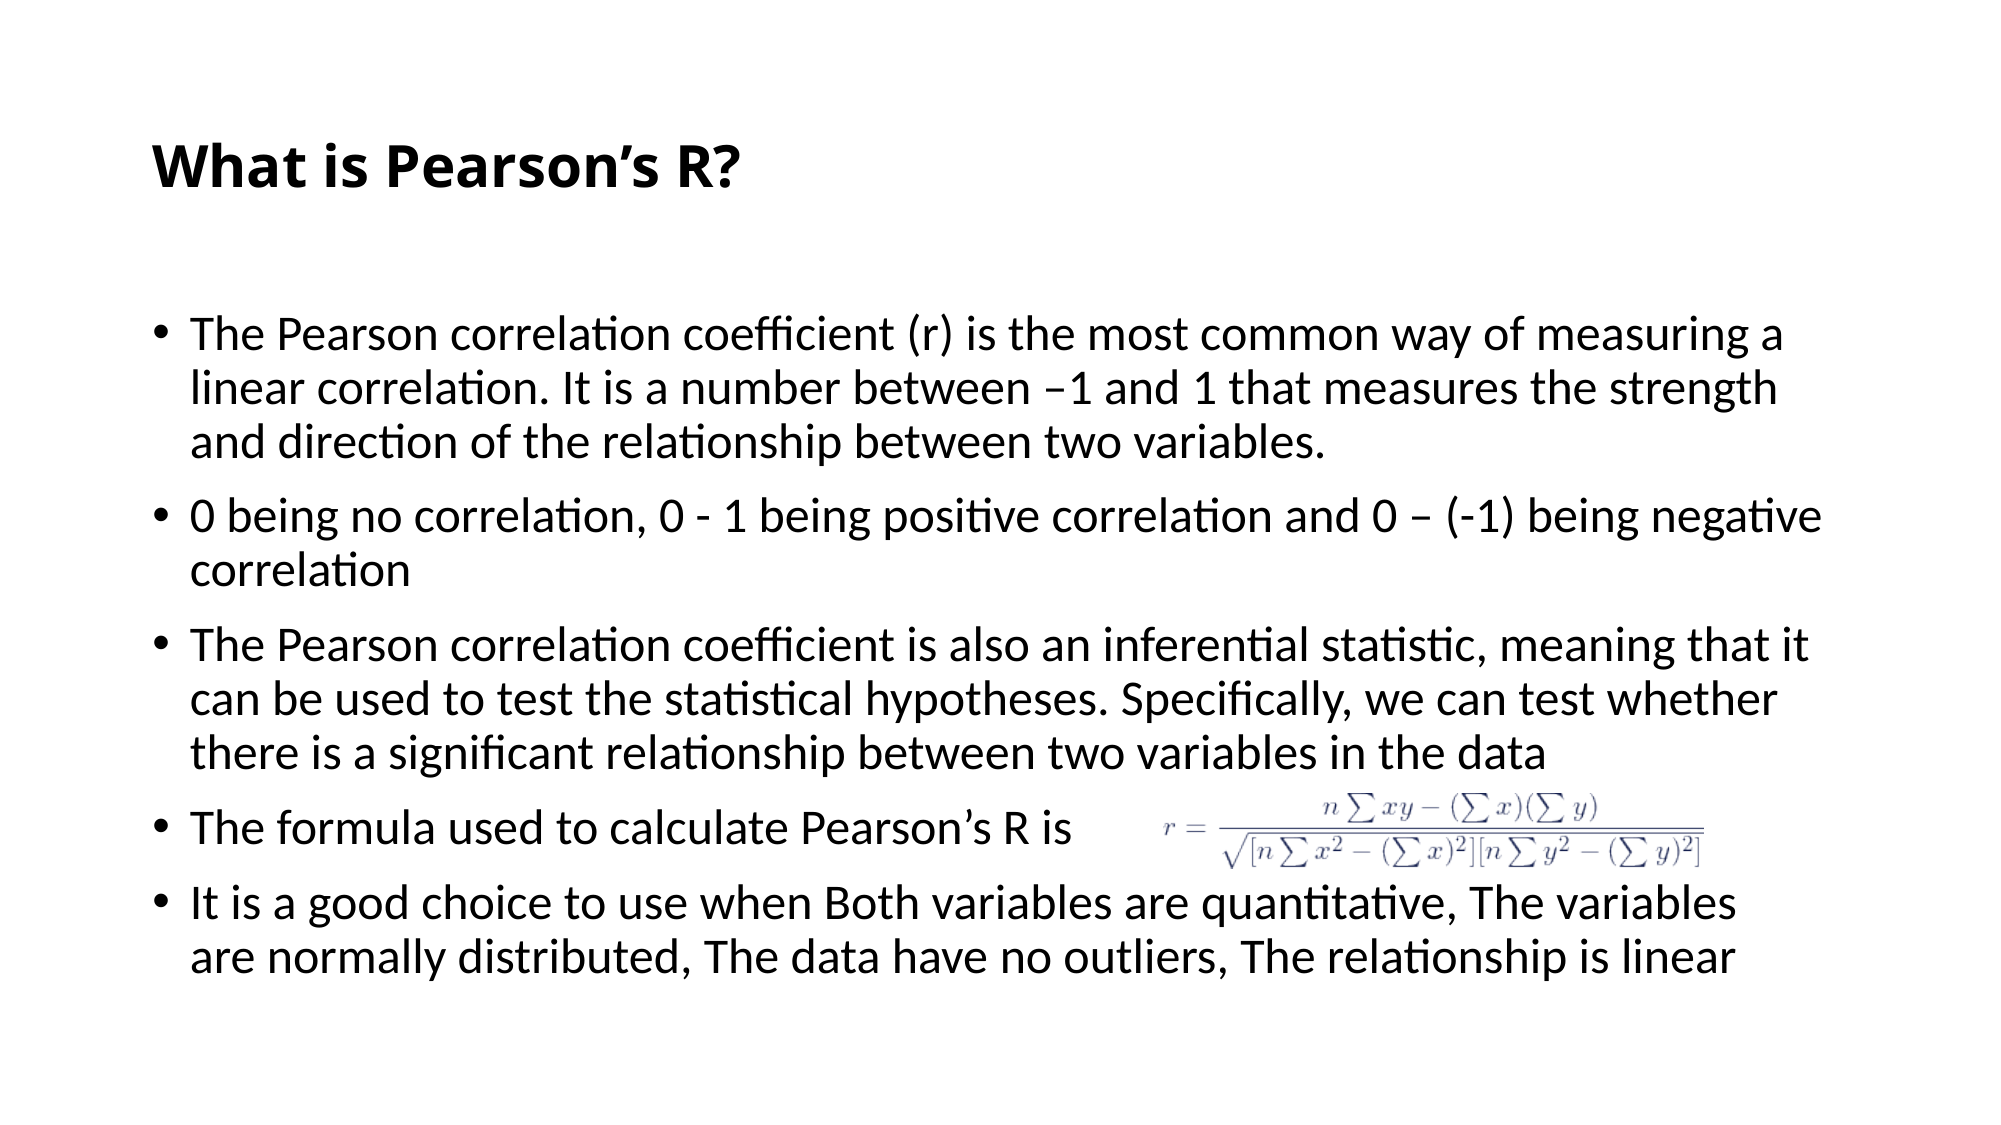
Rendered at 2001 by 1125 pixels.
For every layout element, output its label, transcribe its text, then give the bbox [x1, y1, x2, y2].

list The Pearson correlation coefficient (r) is the most common way of measuring a linear correlation. It is a number between –1 and 1 that measures the strength and direction of the relationship between two variables. 0 being no correlation, 0 - 1 being positive correlation and 0 – (-1) being negative correlation The Pearson correlation coefficient is also an inferential statistic, meaning that it can be used to test the statistical hypotheses. Specifically, we can test whether there is a significant relationship between two variables in the data The formula used to calculate Pearson’s R is It is a good choice to use when Both variables are quantitative, The variables are normally distributed, The data have no outliers, The relationship is linear [137, 299, 1863, 1014]
title What is Pearson’s R? [137, 59, 1863, 278]
picture [1163, 793, 1704, 869]
